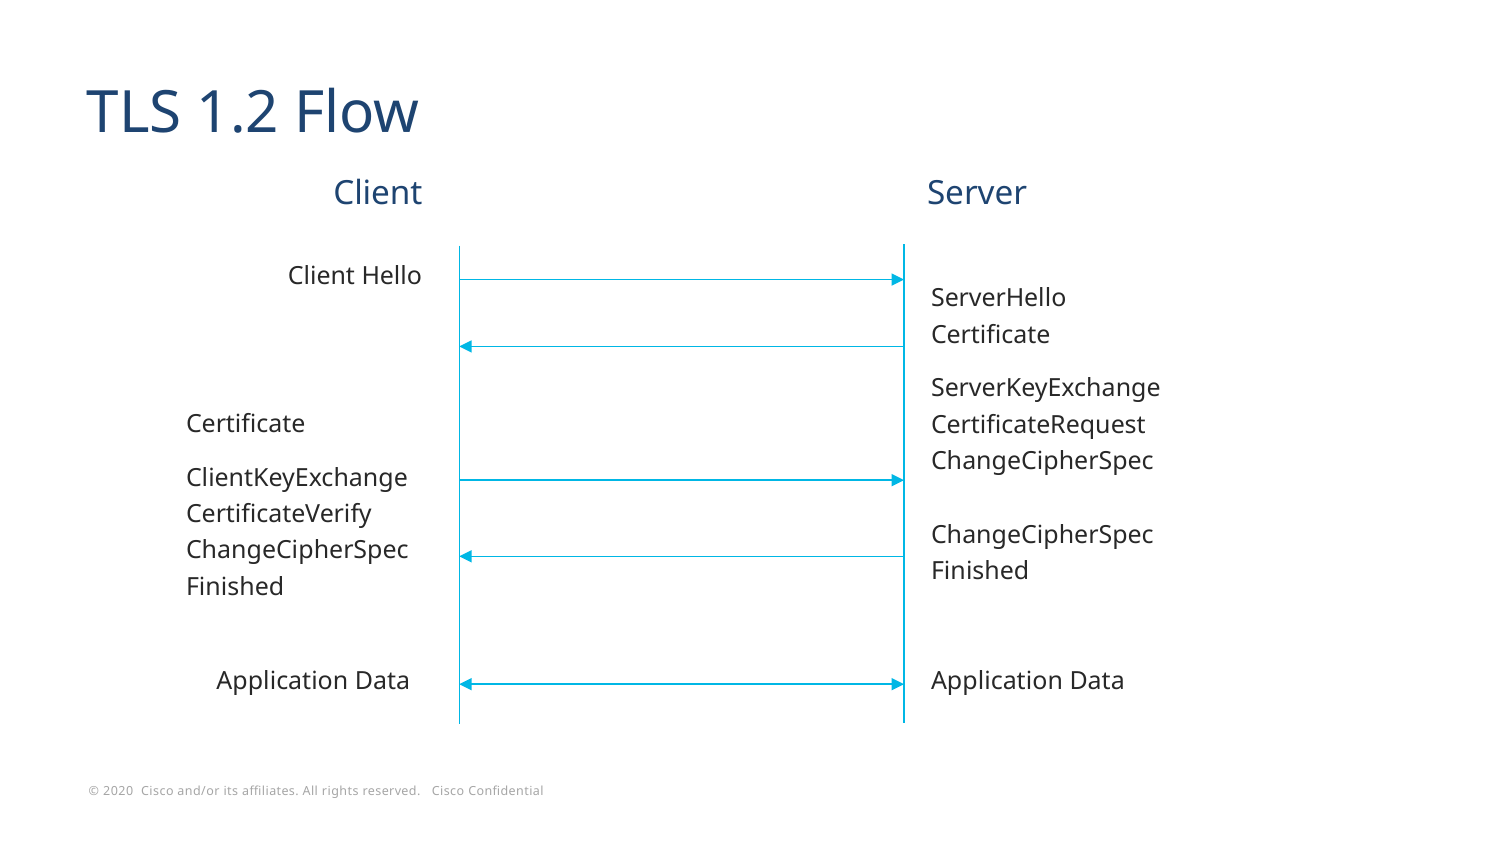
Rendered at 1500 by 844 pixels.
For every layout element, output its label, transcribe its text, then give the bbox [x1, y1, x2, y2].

text_box Application Data [919, 667, 1136, 701]
text_box Server [875, 176, 1077, 218]
text_box Certificate ClientKeyExchange CertificateVerify ChangeCipherSpec Finished [174, 411, 452, 607]
text_box Application Data [205, 667, 421, 701]
title TLS 1.2 Flow [71, 55, 1441, 176]
text_box ServerHello Certificate ServerKeyExchange CertificateRequest ChangeCipherSpec [919, 285, 1197, 481]
text_box Client Hello [276, 263, 444, 296]
text_box Client [309, 176, 445, 218]
text_box ChangeCipherSpec Finished [919, 521, 1197, 591]
